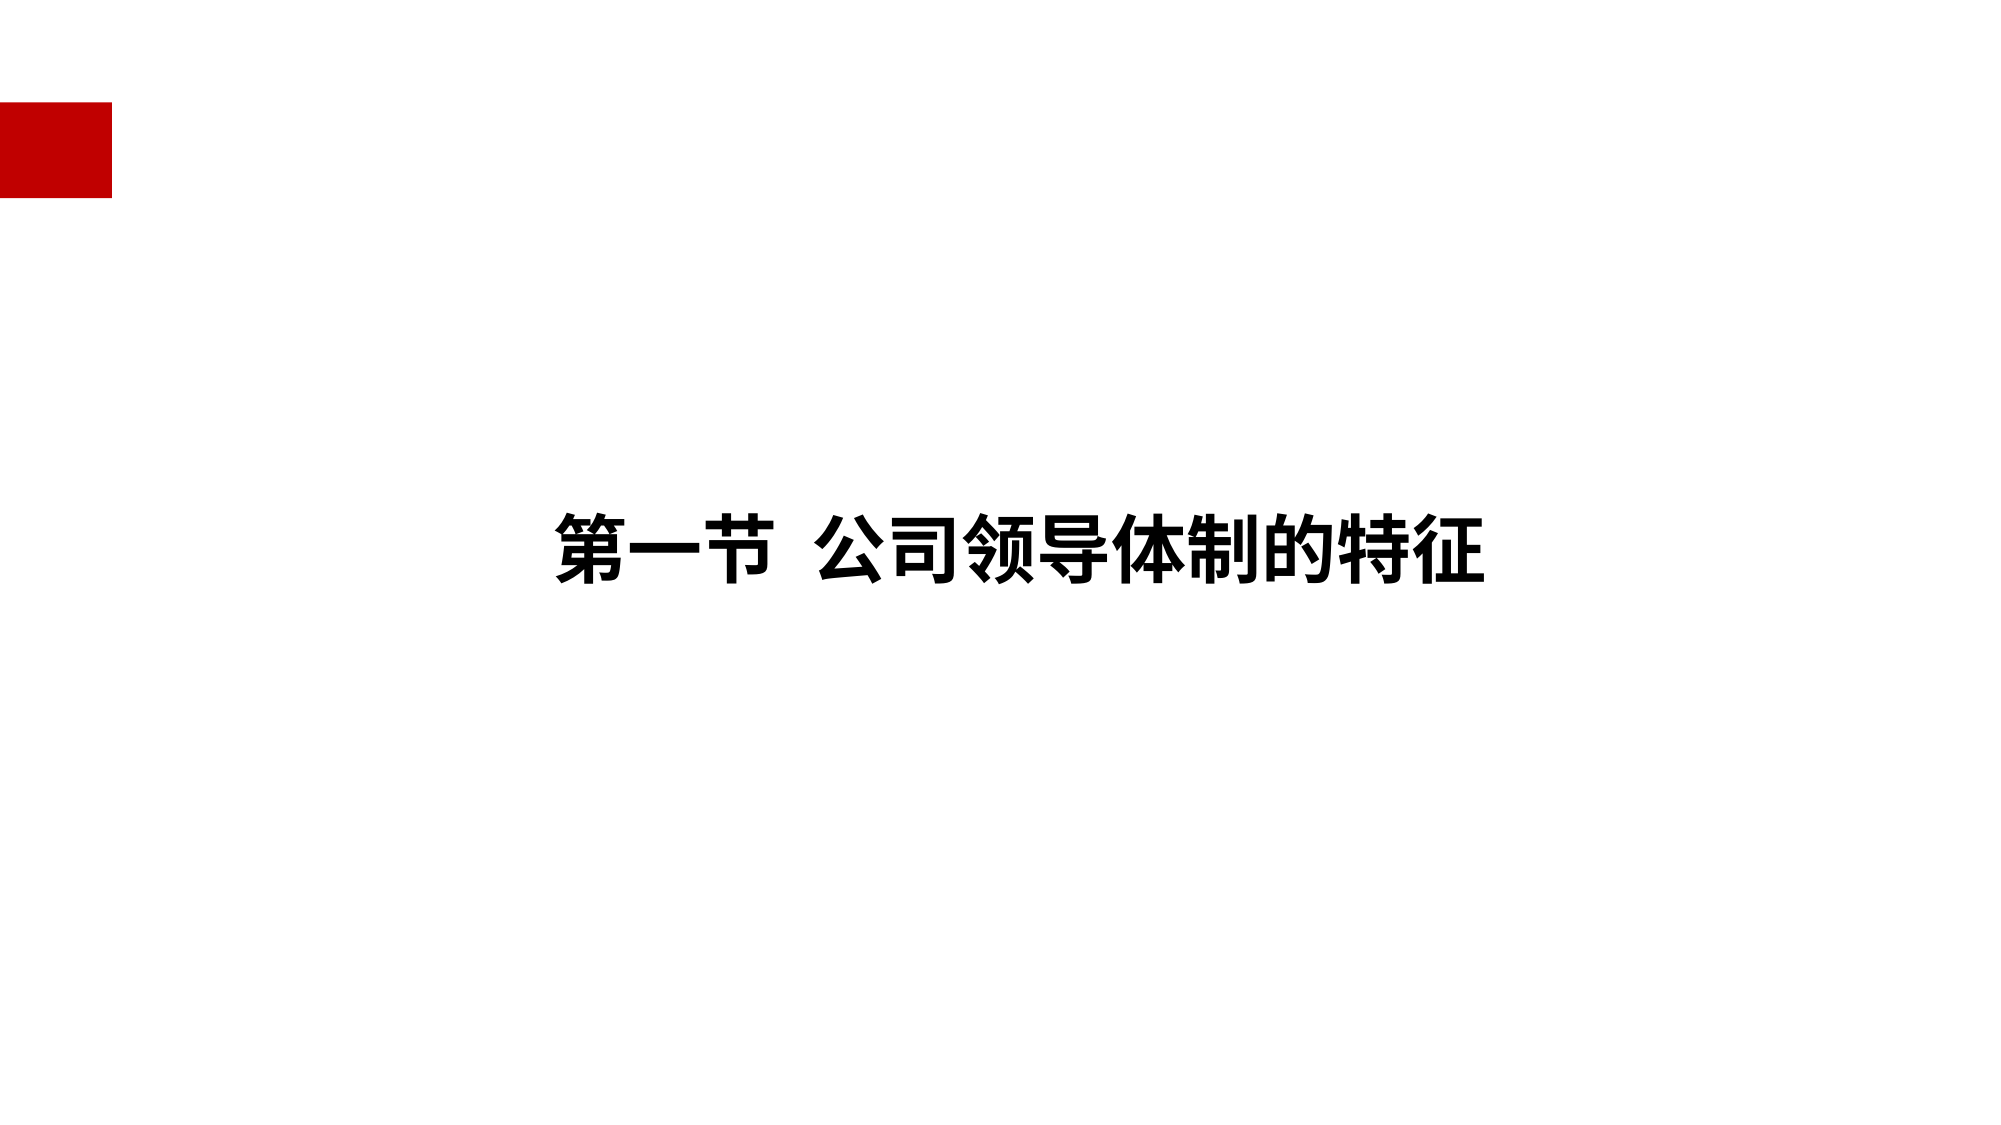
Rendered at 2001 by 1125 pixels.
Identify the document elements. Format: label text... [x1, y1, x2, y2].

text_box 第一节 公司领导体制的特征 [538, 494, 1503, 600]
